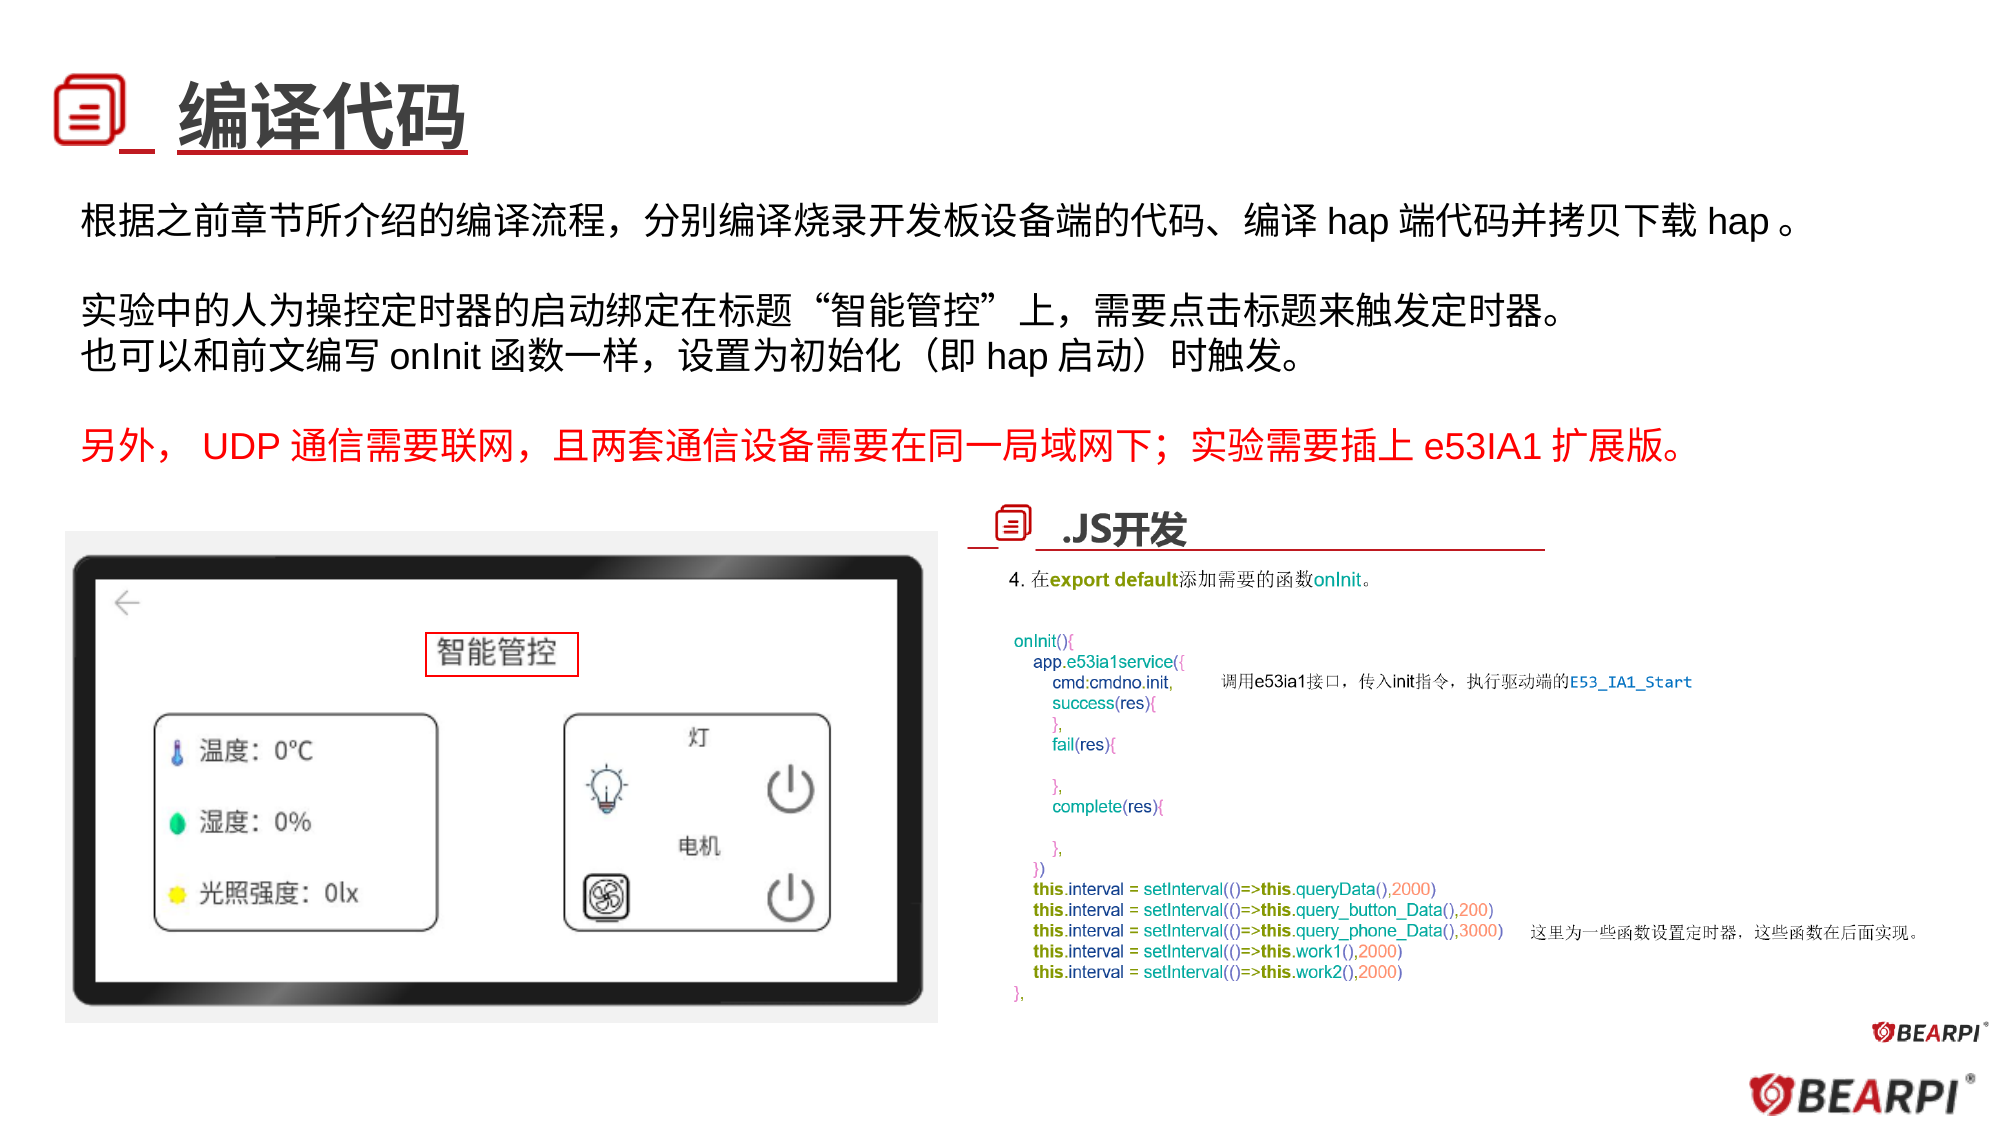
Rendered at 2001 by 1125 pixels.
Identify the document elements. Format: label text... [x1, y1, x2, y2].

picture [965, 502, 1989, 1043]
text_box 编译代码 [0, 72, 1120, 161]
text_box 根据之前章节所介绍的编译流程，分别编译烧录开发板设备端的代码、编译hap端代码并拷贝下载hap。 实验中的人为操控定时器的启动绑定在标题“智能管控”上，需要点击标题来触发定时器。 也可以和前文编写onInit函数一样，设置为初始化（即hap启动）时触发。 另外，UDP通信需要联网，且两套通信设备需要在同一局域网下；实验需要插上e53IA1扩展版。 [65, 189, 1888, 474]
picture [53, 72, 127, 146]
picture [65, 531, 938, 1023]
picture [1749, 1073, 1978, 1116]
